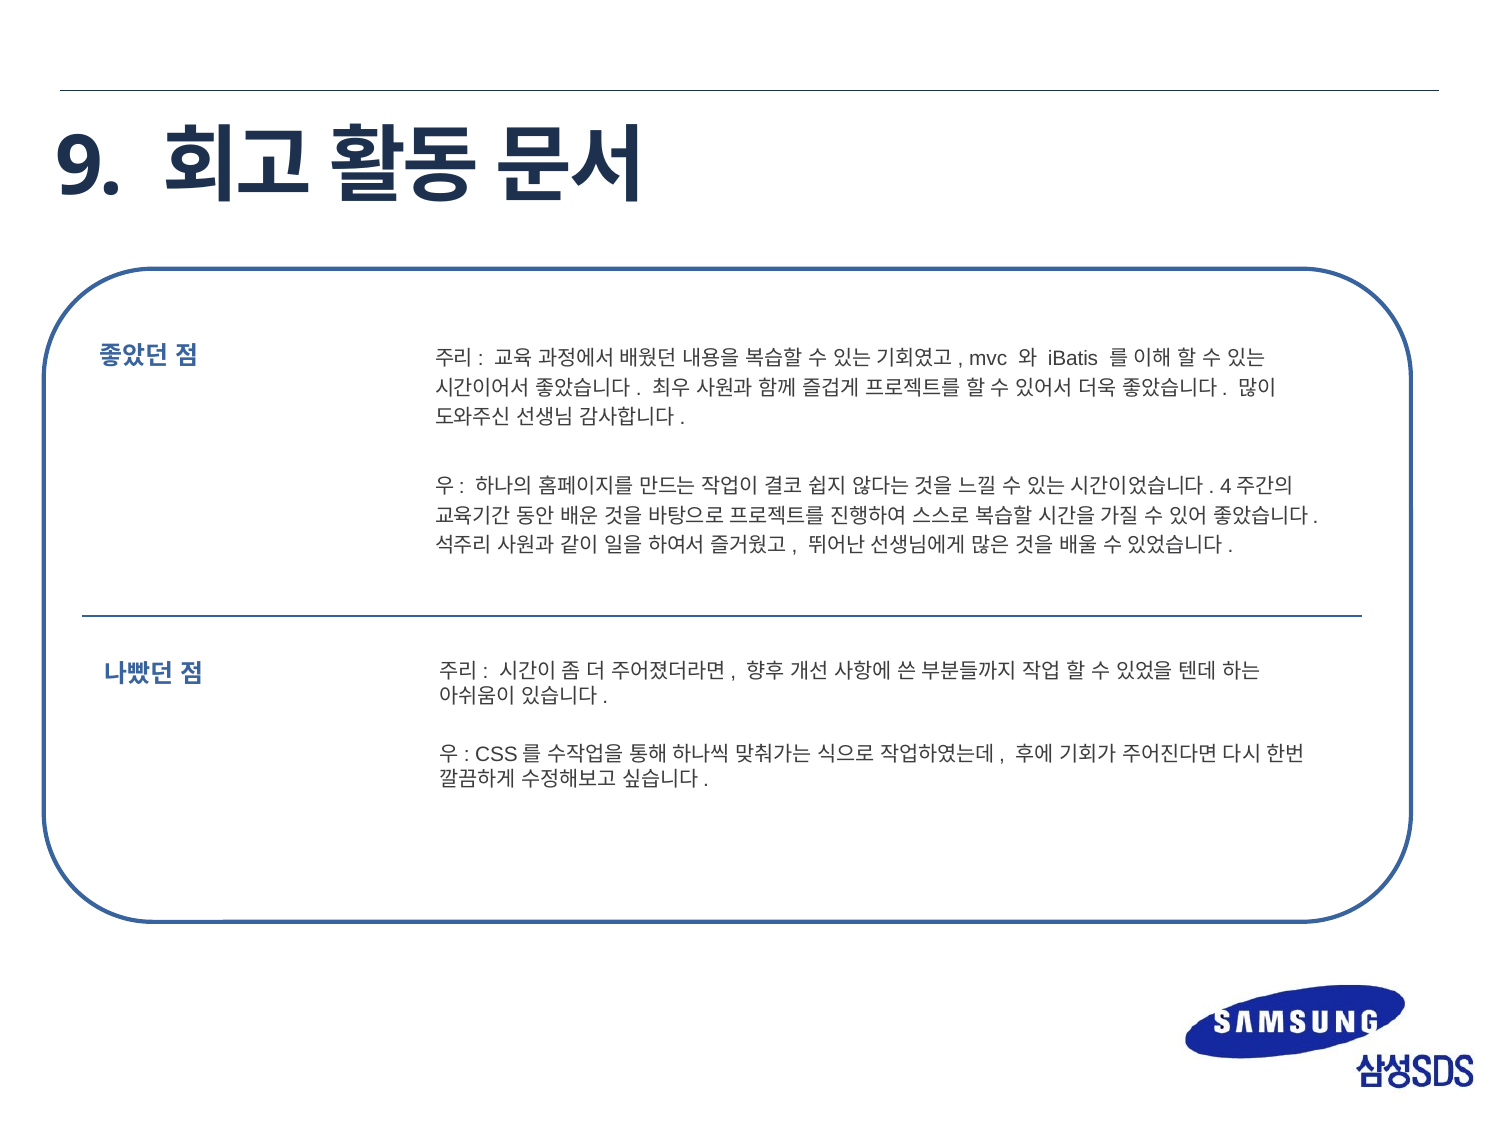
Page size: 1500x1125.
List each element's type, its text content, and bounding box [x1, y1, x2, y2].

text_box 주리: 교육 과정에서 배웠던 내용을 복습할 수 있는 기회였고, mvc 와 iBatis 를 이해 할 수 있는 시간이어서 좋았습니다. 최우 사원과 함께 즐겁게 프로젝트를 할 수 있어서 더욱 좋았습니다. 많이 도와주신 선생님 감사합니다. 우: 하나의 홈페이지를 만드는 작업이 결코 쉽지 않다는 것을 느낄 수 있는 시간이었습니다. 4주간의 교육기간 동안 배운 것을 바탕으로 프로젝트를 진행하여 스스로 복습할 시간을 가질 수 있어 좋았습니다. 석주리 사원과 같이 일을 하여서 즐거웠고, 뛰어난 선생님에게 많은 것을 배울 수 있었습니다. [420, 331, 1335, 610]
text_box 주리: 시간이 좀 더 주어졌더라면, 향후 개선 사항에 쓴 부분들까지 작업 할 수 있었을 텐데 하는 아쉬움이 있습니다. 우: CSS를 수작업을 통해 하나씩 맞춰가는 식으로 작업하였는데, 후에 기회가 주어진다면 다시 한번 깔끔하게 수정해보고 싶습니다. [424, 650, 1329, 860]
text_box [41, 266, 1414, 924]
text_box 나빴던 점 [89, 650, 411, 860]
text_box 좋았던 점 [84, 331, 407, 541]
title 9. 회고 활동 문서 [40, 90, 1433, 231]
picture [1133, 949, 1500, 1125]
